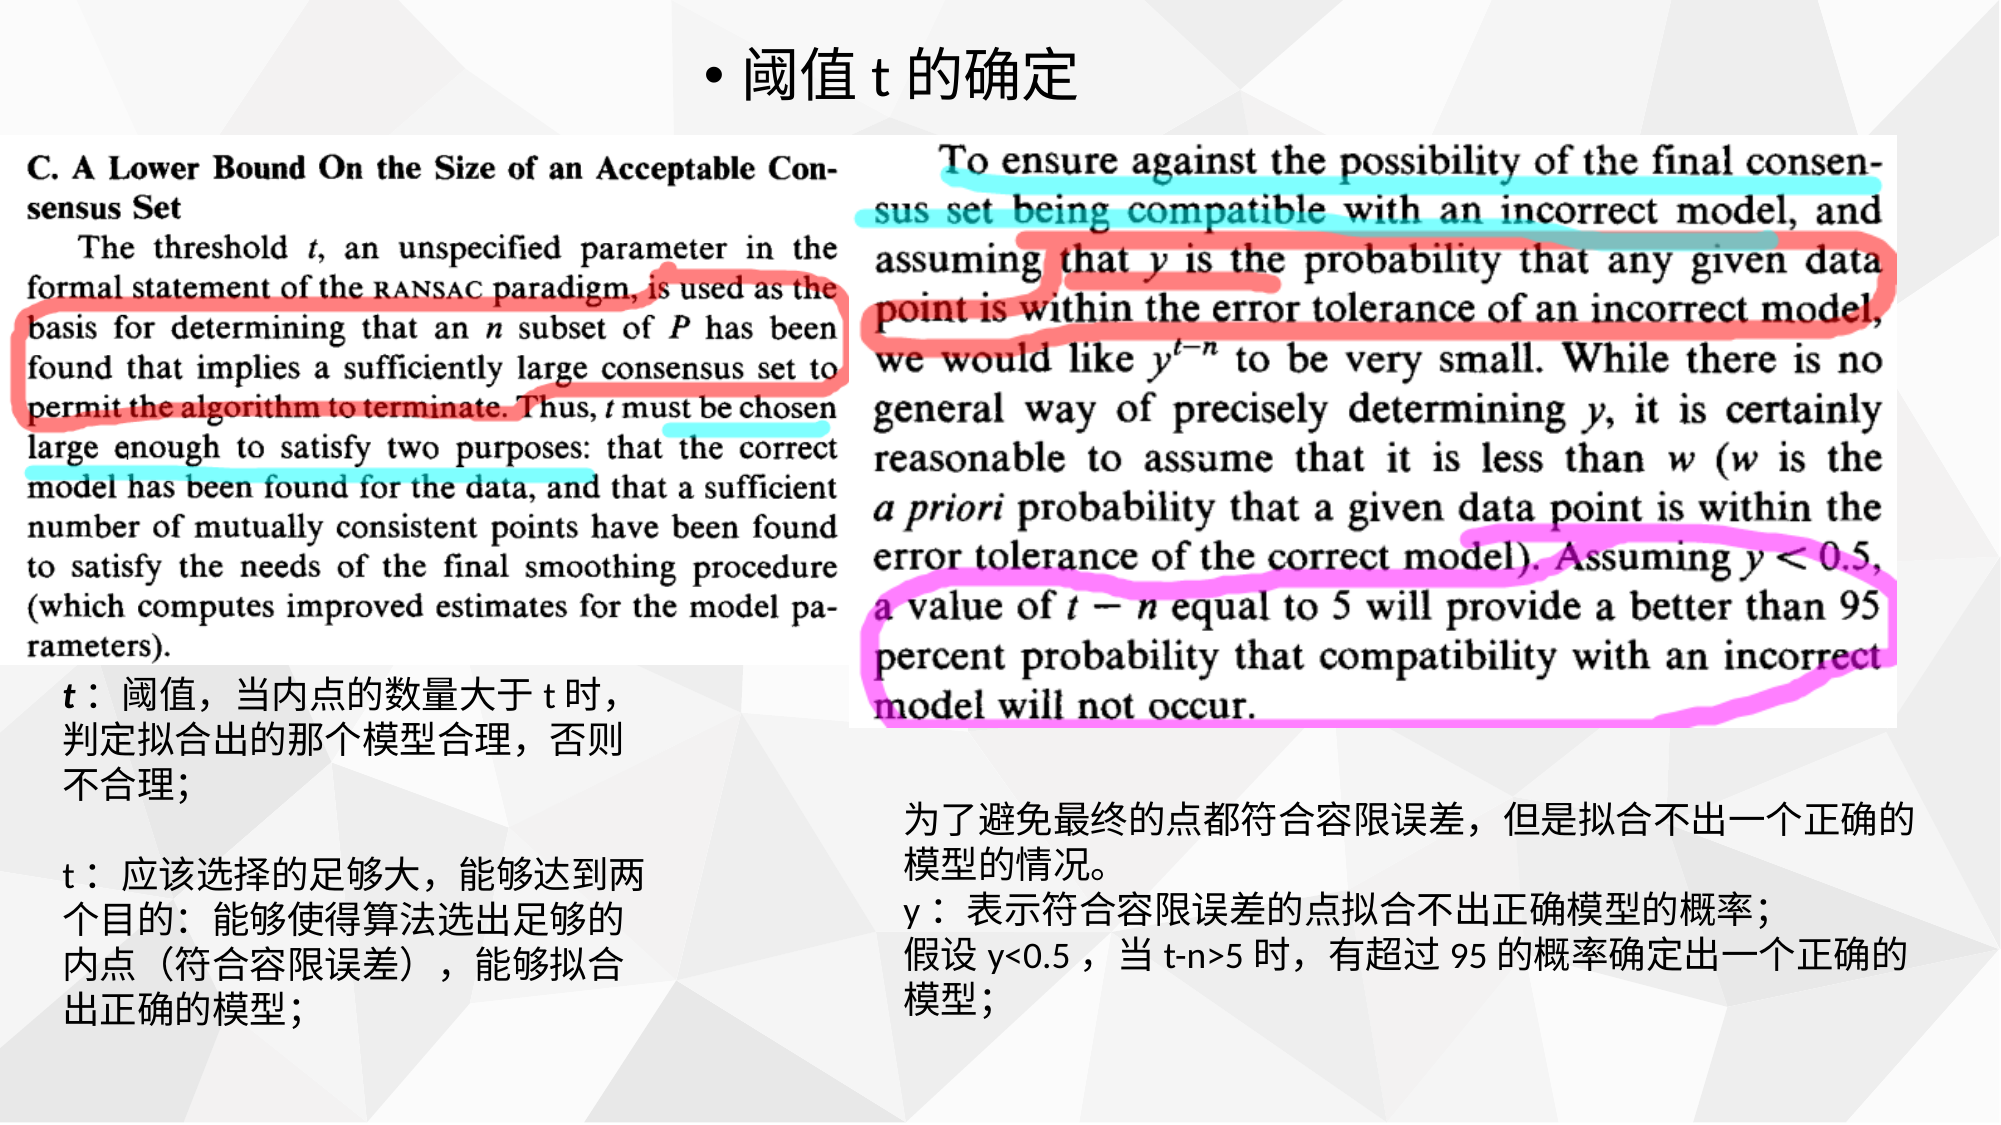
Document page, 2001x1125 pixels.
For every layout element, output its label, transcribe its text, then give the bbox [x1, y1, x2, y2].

text_box t：阈值，当内点的数量大于t时，判定拟合出的那个模型合理，否则不合理； t：应该选择的足够大，能够达到两个目的：能够使得算法选出足够的内点（符合容限误差），能够拟合出正确的模型； [47, 665, 662, 1084]
picture [0, 135, 1897, 728]
text_box 阈值t的确定 [688, 38, 1672, 135]
text_box 为了避免最终的点都符合容限误差，但是拟合不出一个正确的模型的情况。 y：表示符合容限误差的点拟合不出正确模型的概率； 假设y<0.5，当t-n>5时，有超过95的概率确定出一个正确的模型； [888, 788, 1936, 1029]
